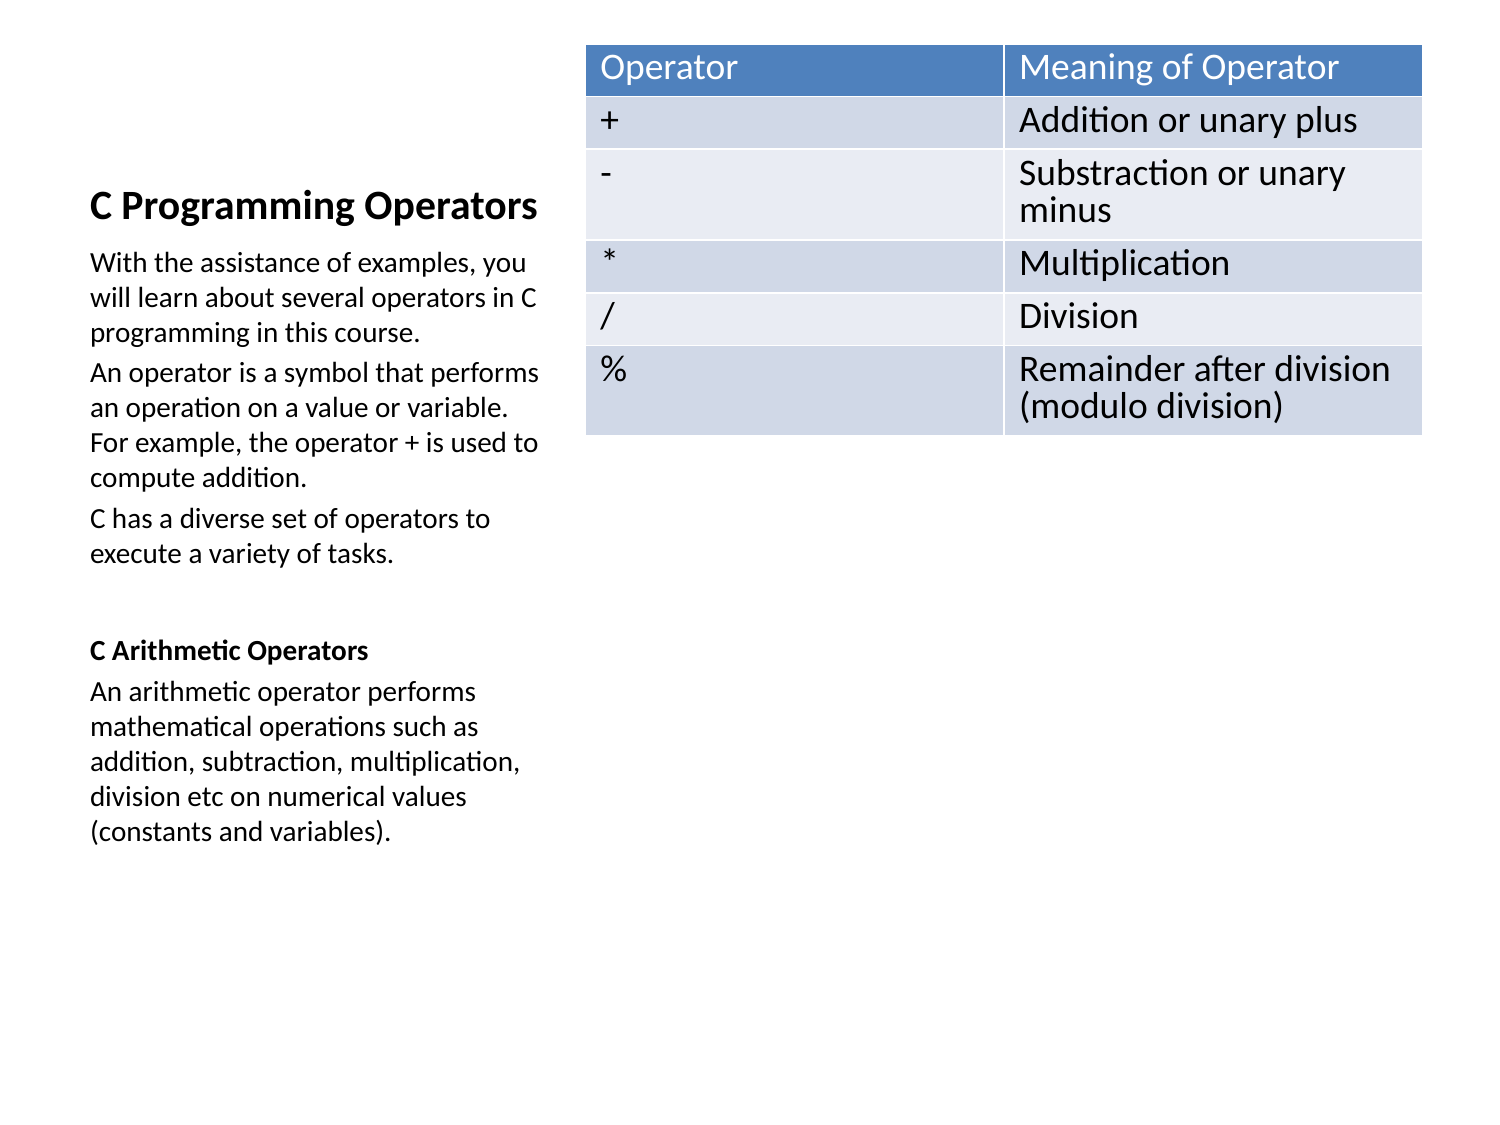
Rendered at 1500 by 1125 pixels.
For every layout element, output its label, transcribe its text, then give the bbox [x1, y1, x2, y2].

list With the assistance of examples, you will learn about several operators in C programming in this course. An operator is a symbol that performs an operation on a value or variable. For example, the operator + is used to compute addition. C has a diverse set of operators to execute a variety of tasks. C Arithmetic Operators An arithmetic operator performs mathematical operations such as addition, subtraction, multiplication, division etc on numerical values (constants and variables). [75, 235, 569, 1005]
table_cell Substraction or unary minus [1005, 150, 1422, 239]
table_cell % [586, 346, 1003, 435]
table_header Operator [586, 45, 1003, 96]
title C Programming Operators [75, 44, 569, 235]
table_cell Addition or unary plus [1005, 97, 1422, 148]
table_cell Division [1005, 294, 1422, 345]
table_cell - [586, 150, 1003, 239]
table_cell * [586, 241, 1003, 292]
table_cell + [586, 97, 1003, 148]
table_cell Multiplication [1005, 241, 1422, 292]
table_cell / [586, 294, 1003, 345]
table_header Meaning of Operator [1005, 45, 1422, 96]
table_cell Remainder after division (modulo division) [1005, 346, 1422, 435]
